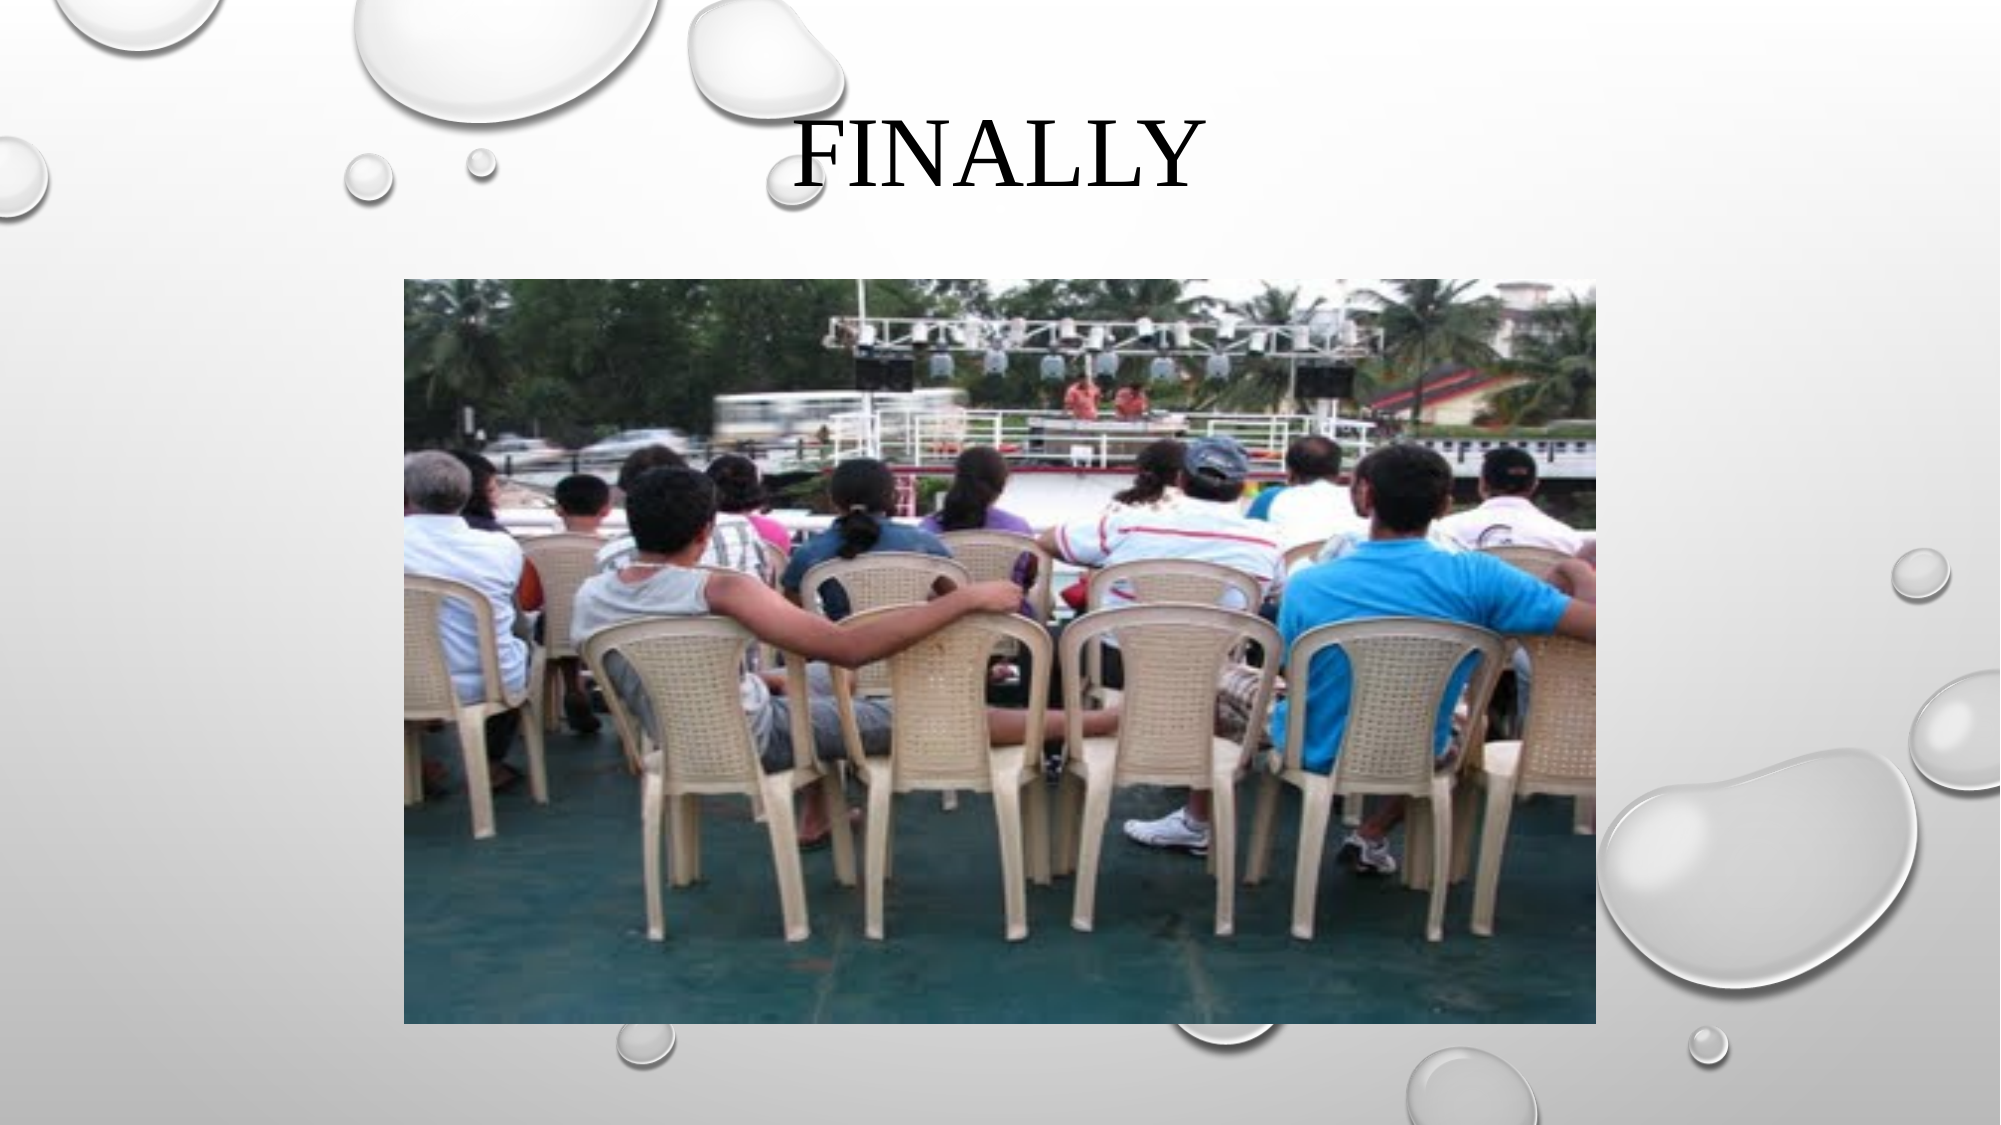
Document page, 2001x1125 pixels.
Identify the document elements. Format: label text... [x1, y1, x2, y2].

title finally [287, 64, 1713, 216]
picture [0, 0, 2000, 1125]
